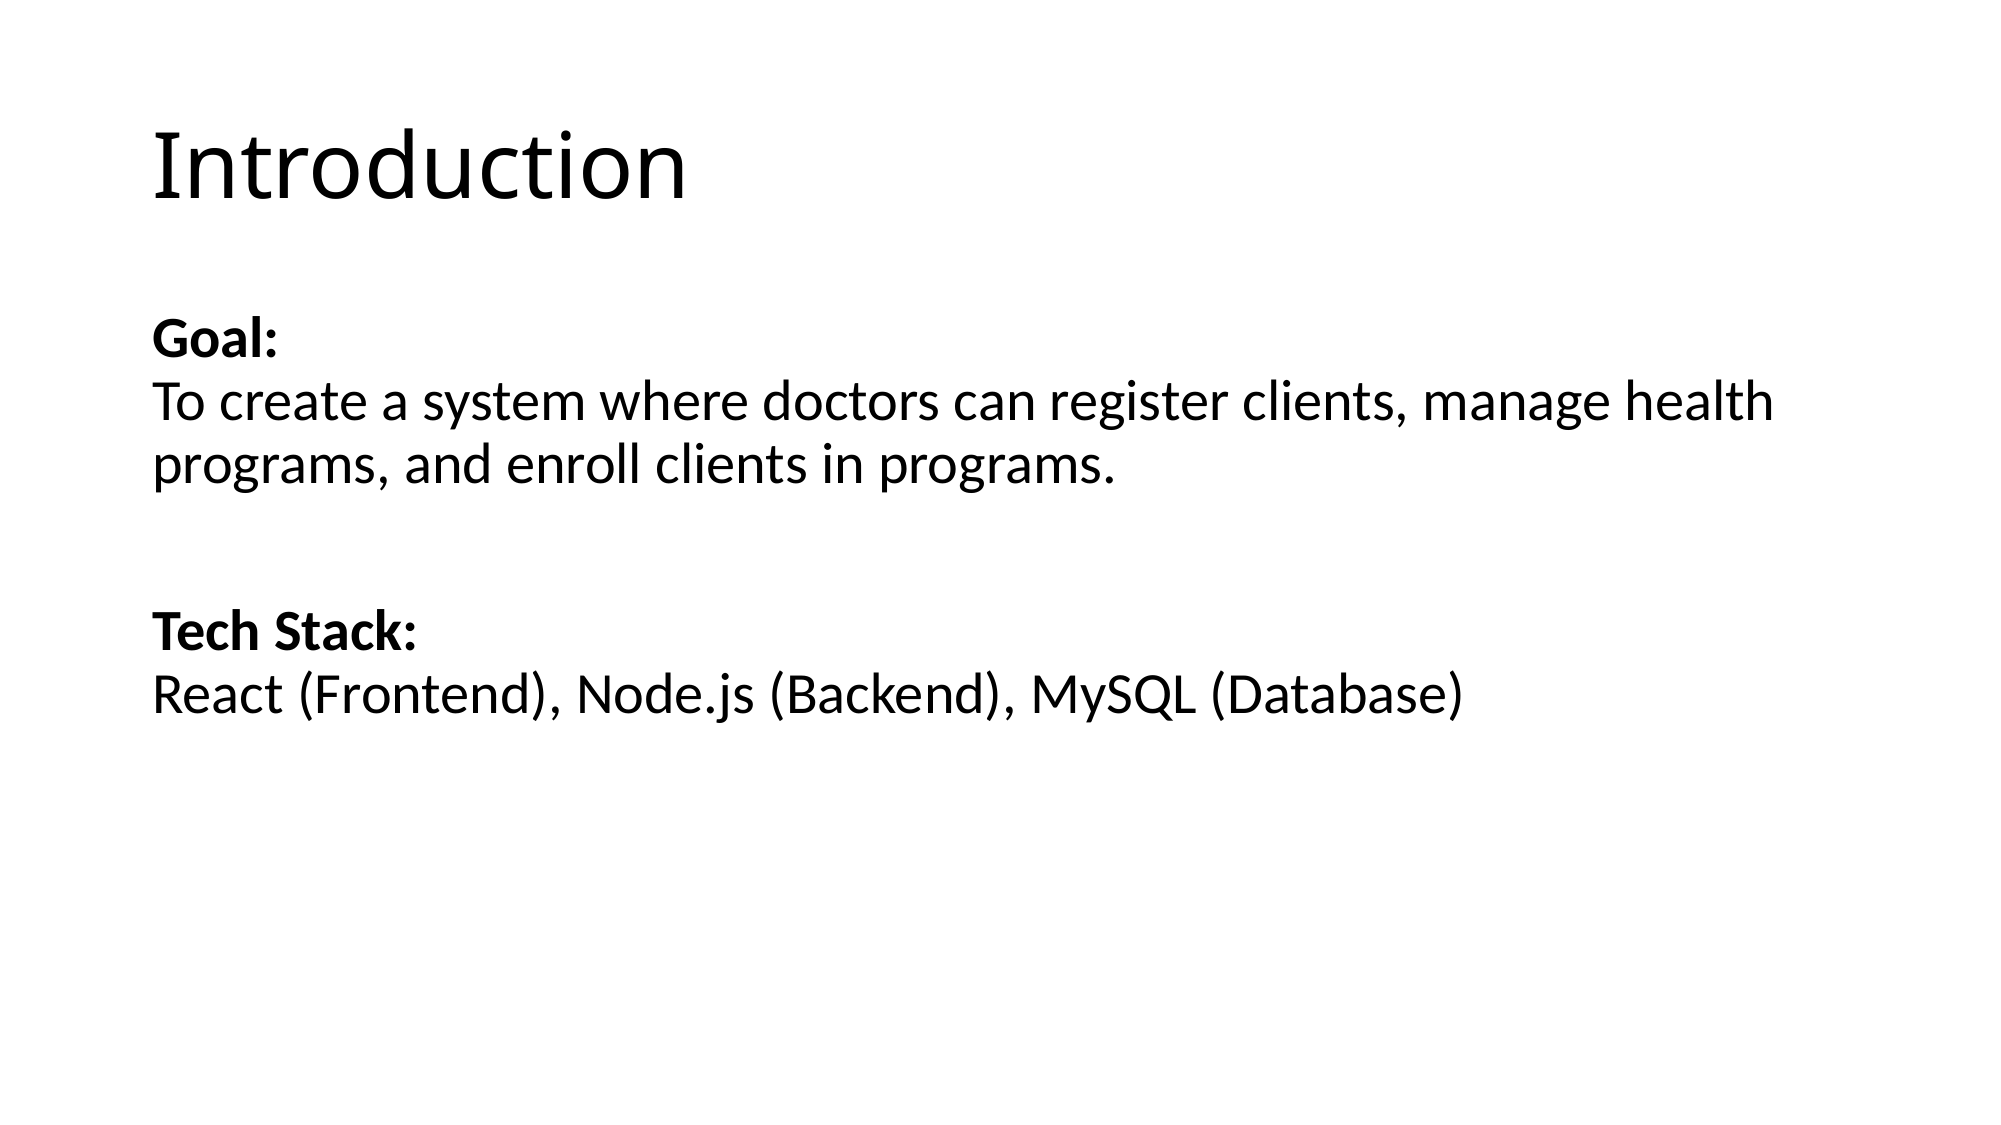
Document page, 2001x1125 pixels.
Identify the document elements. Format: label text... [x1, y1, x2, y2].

title Introduction [137, 59, 1863, 278]
list Goal: To create a system where doctors can register clients, manage health programs, and enroll clients in programs. Tech Stack: React (Frontend), Node.js (Backend), MySQL (Database) [137, 299, 1863, 1014]
